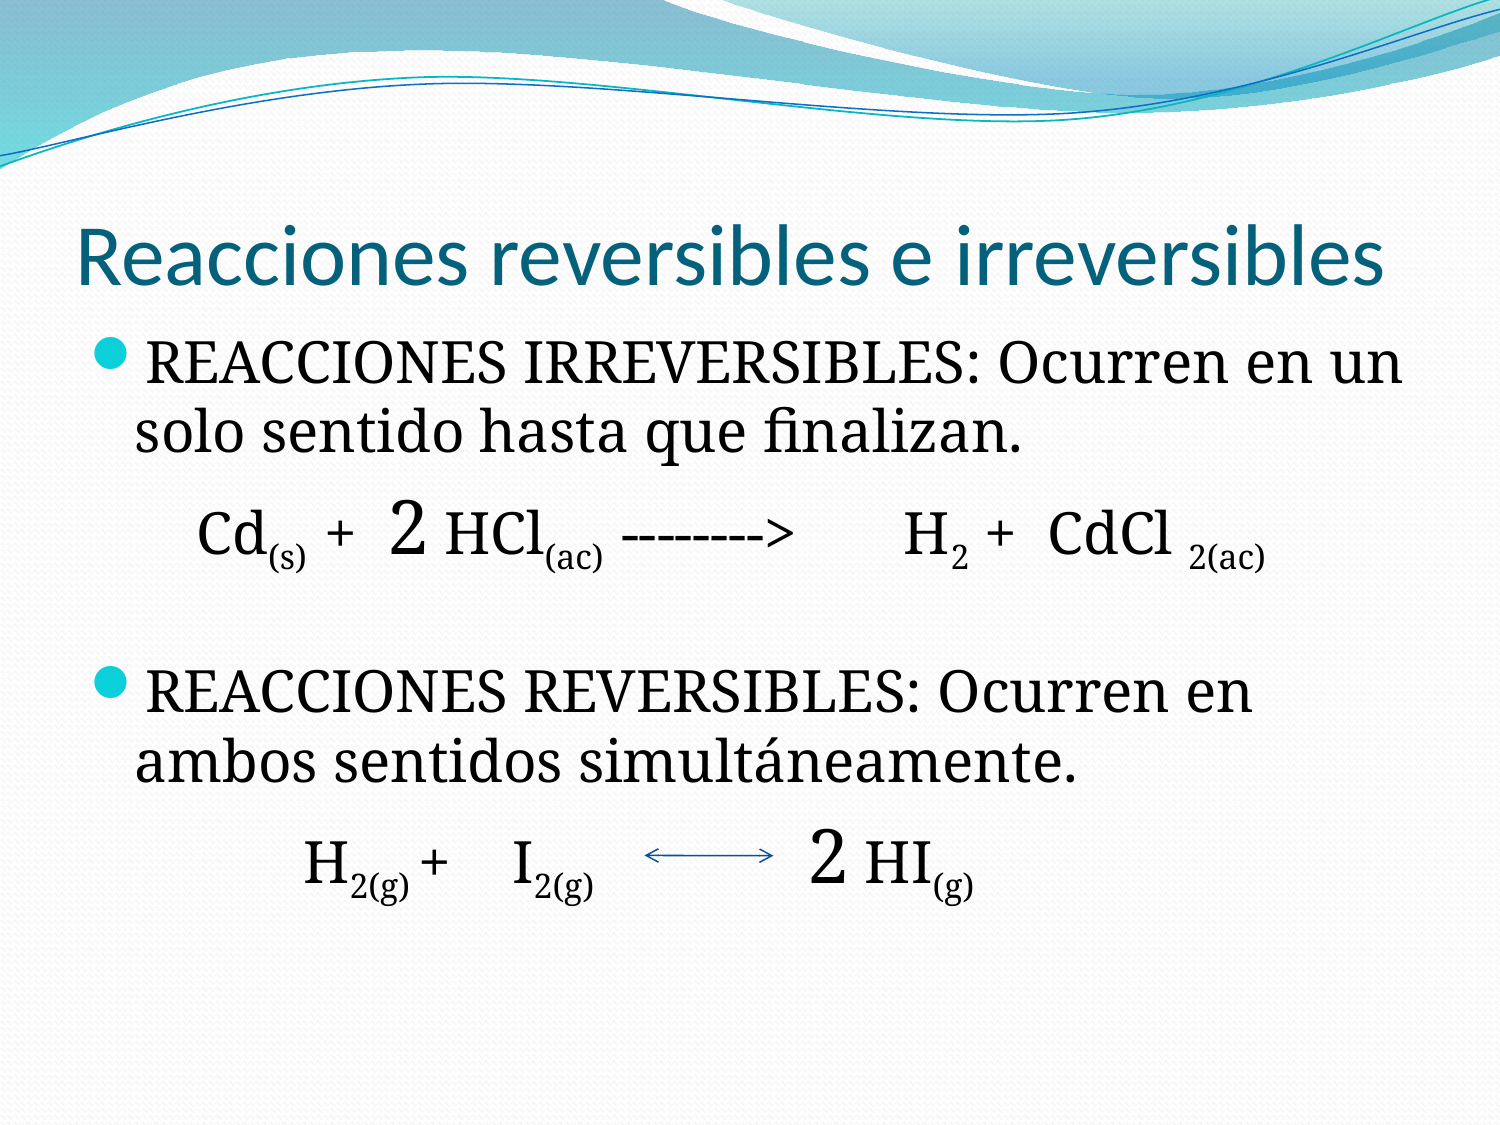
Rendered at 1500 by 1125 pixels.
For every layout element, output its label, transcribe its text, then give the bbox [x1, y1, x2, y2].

list REACCIONES IRREVERSIBLES: Ocurren en un solo sentido hasta que finalizan. Cd(s) + 2 HCl(ac) --------> H2 + CdCl 2(ac) REACCIONES REVERSIBLES: Ocurren en ambos sentidos simultáneamente. H2(g) + I2(g) 2 HI(g) [75, 317, 1425, 1038]
title Sales nuetras [645, 858, 773, 867]
title Reacciones reversibles e irreversibles [75, 115, 1425, 303]
